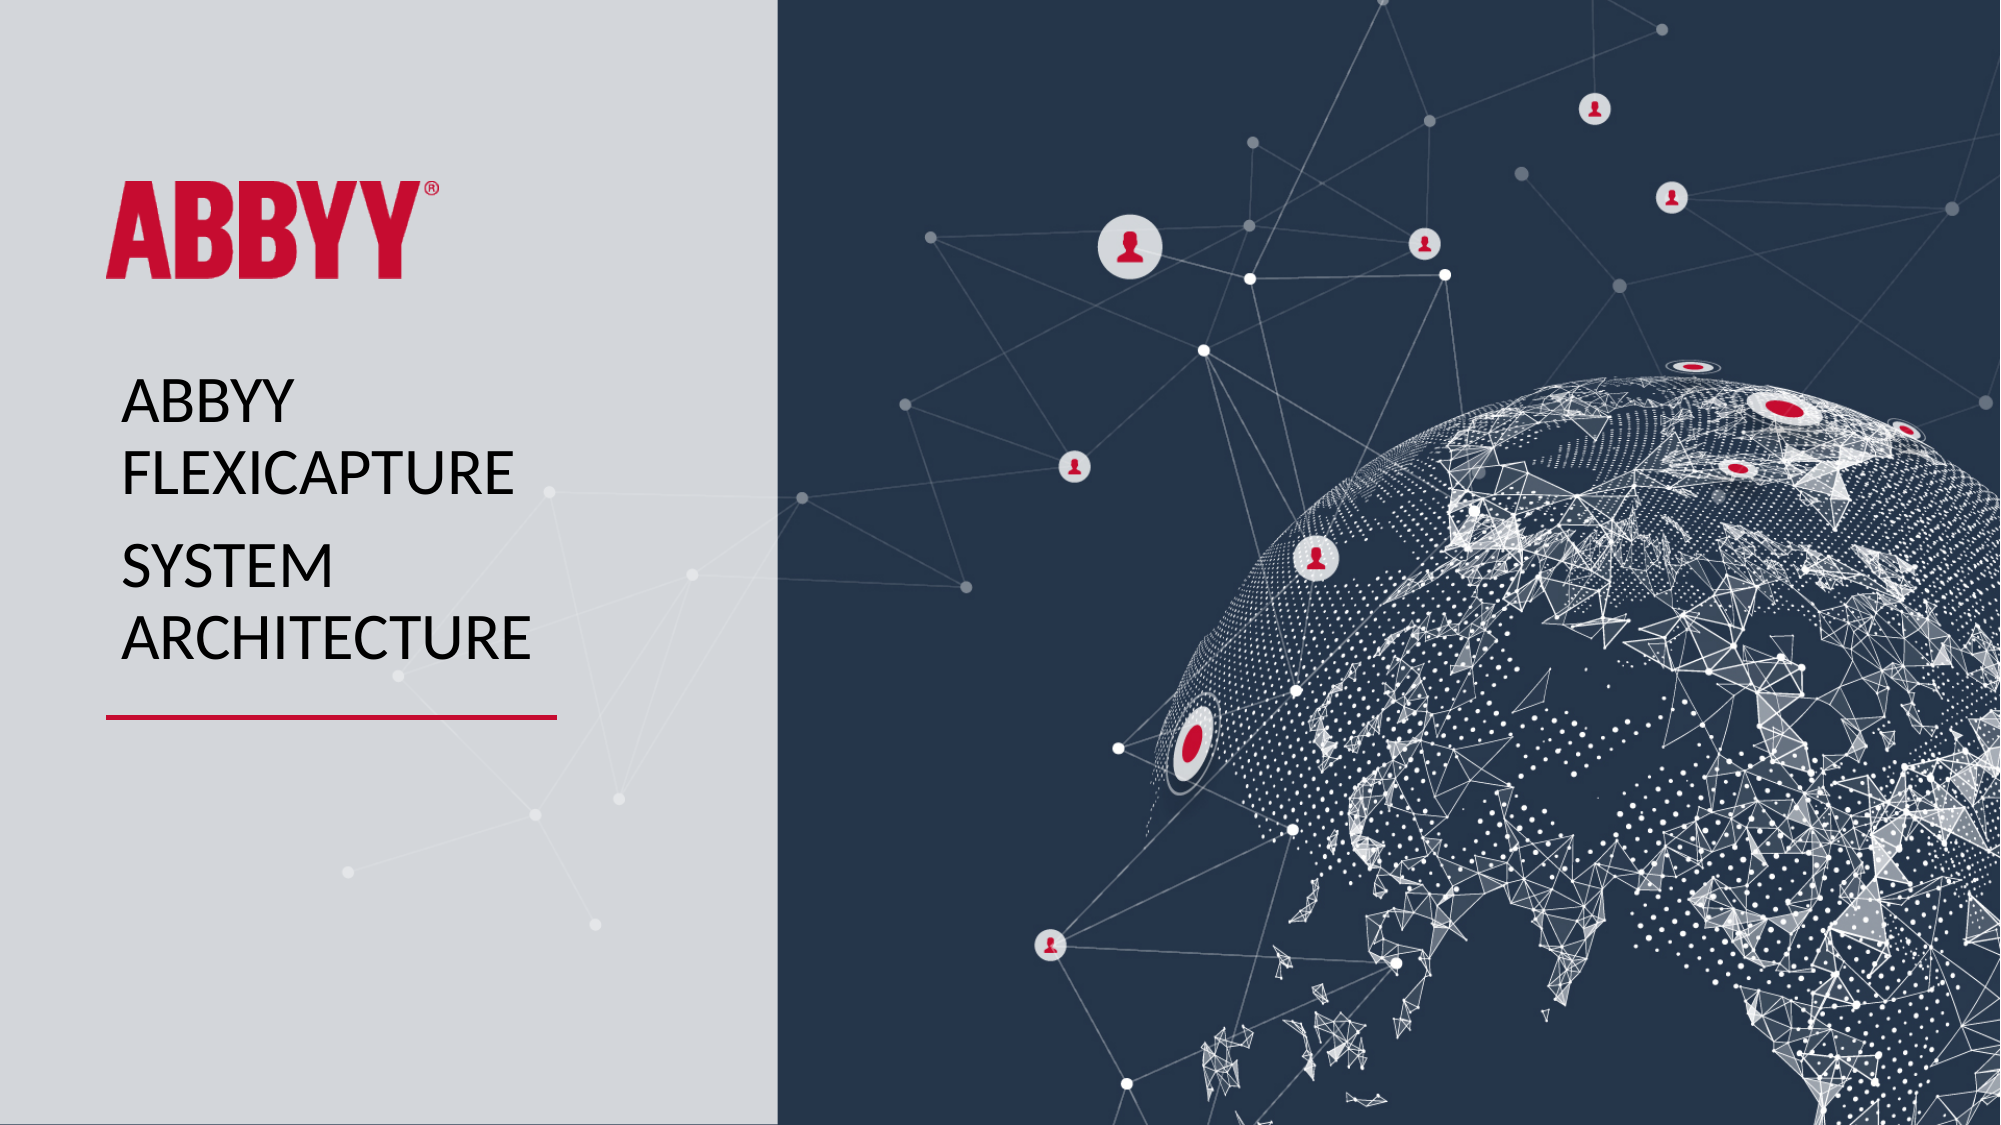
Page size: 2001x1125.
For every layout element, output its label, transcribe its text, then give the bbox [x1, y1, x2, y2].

picture [106, 181, 439, 279]
picture [778, 0, 2000, 1125]
list ABBYY FLEXICAPTURE SYSTEM ARCHITECTURE [106, 392, 698, 682]
